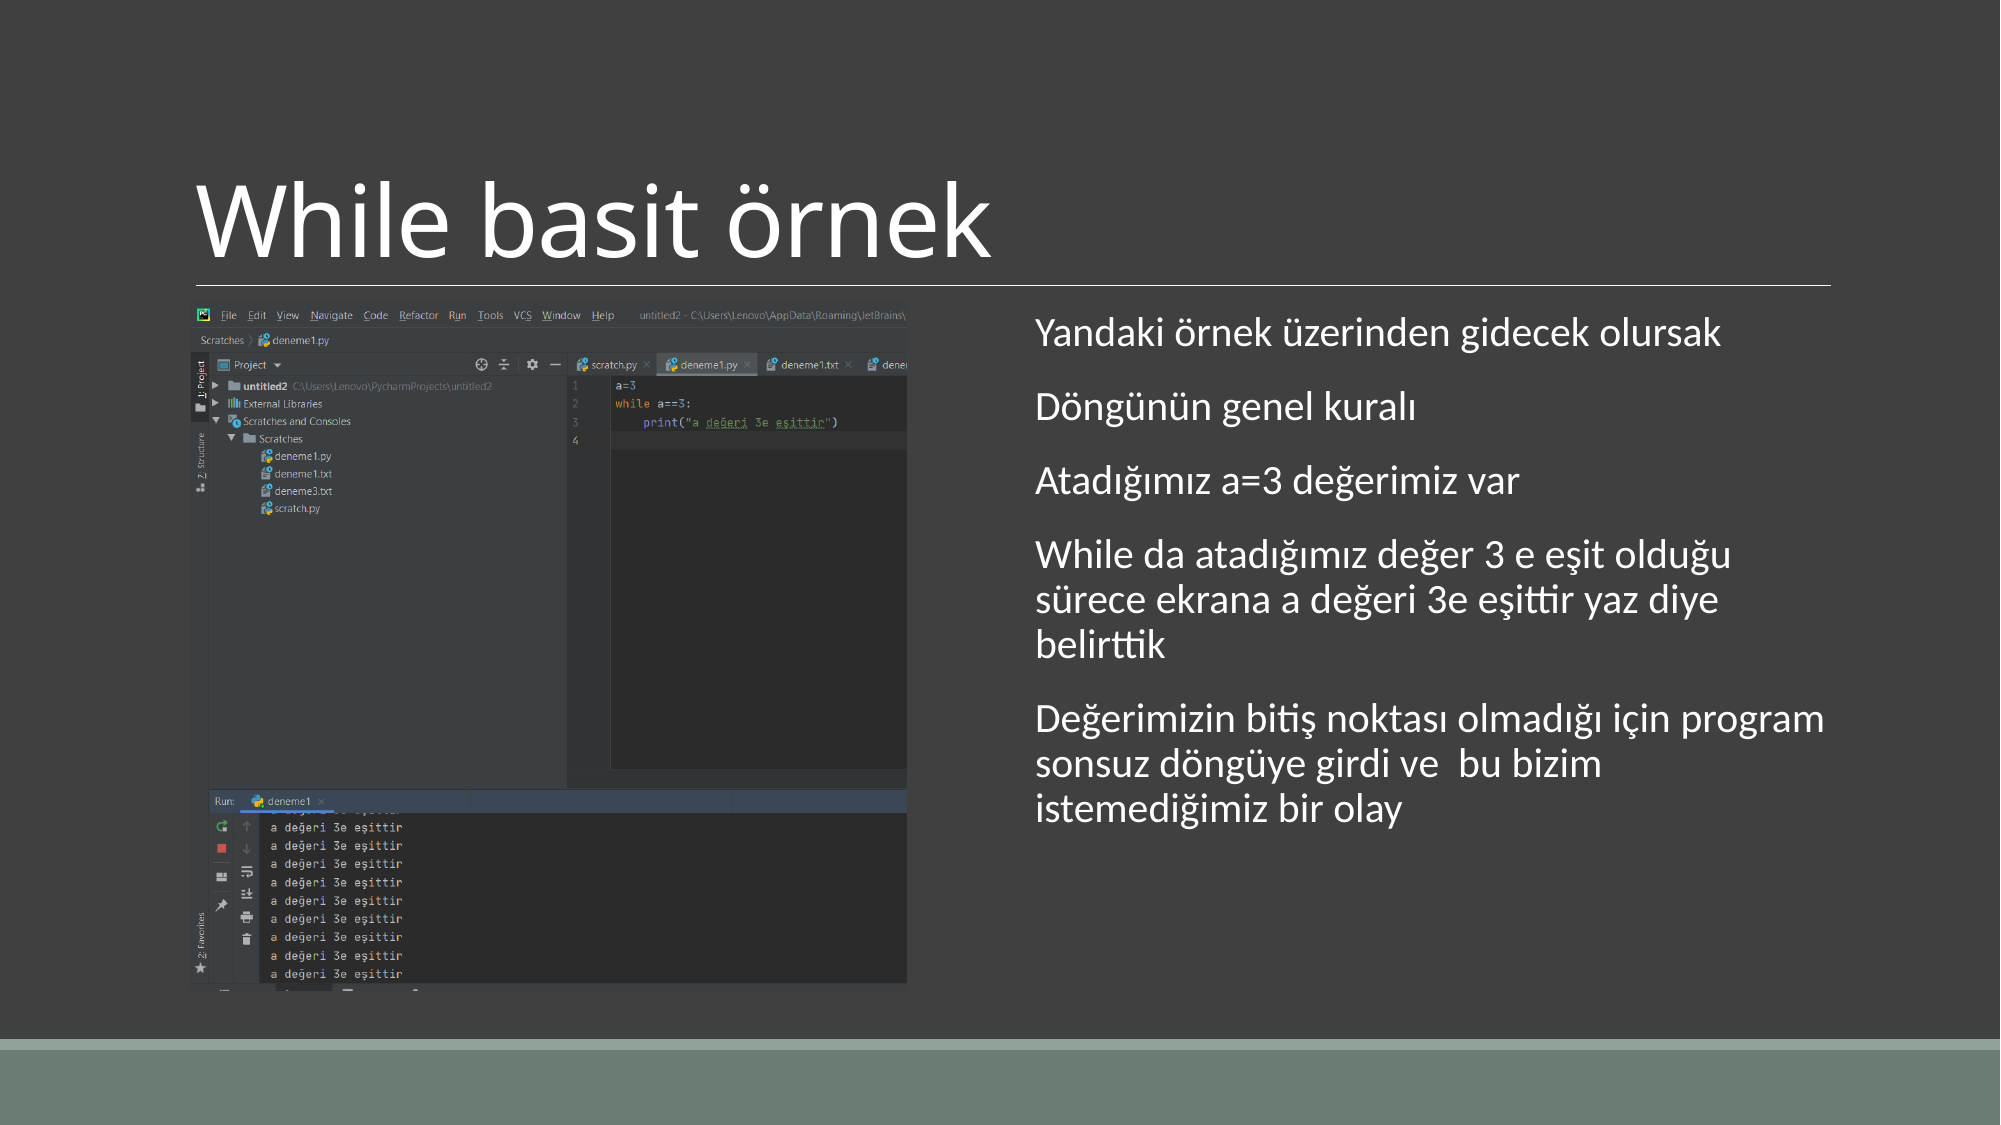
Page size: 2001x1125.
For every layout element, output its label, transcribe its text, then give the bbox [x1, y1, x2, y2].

list Yandaki örnek üzerinden gidecek olursak Döngünün genel kuralı Atadığımız a=3 değerimiz var While da atadığımız değer 3 e eşit olduğu sürece ekrana a değeri 3e eşittir yaz diye belirttik Değerimizin bitiş noktası olmadığı için program sonsuz döngüye girdi ve bu bizim istemediğimiz bir olay [1020, 302, 1830, 963]
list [190, 302, 908, 991]
title While basit örnek [180, 47, 1830, 285]
